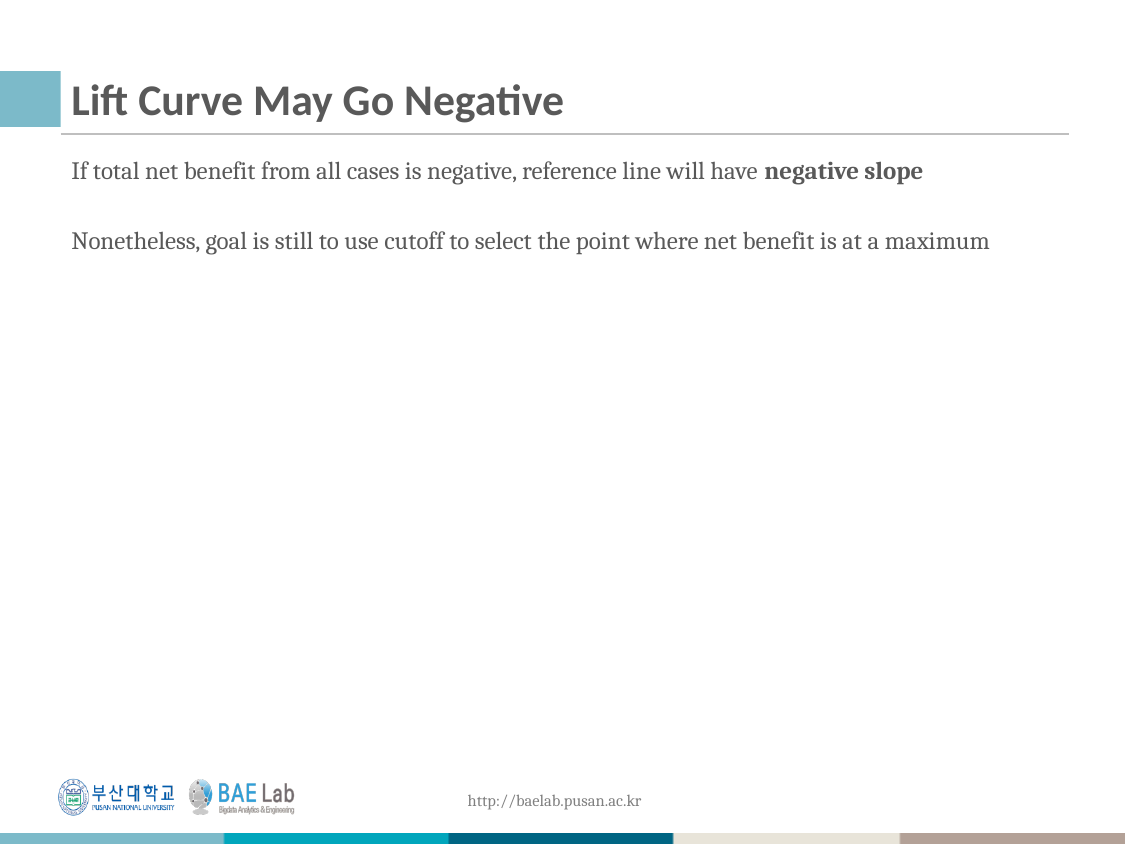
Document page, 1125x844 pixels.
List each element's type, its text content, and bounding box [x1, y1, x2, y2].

title Lift Curve May Go Negative [56, 71, 1069, 125]
list If total net benefit from all cases is negative, reference line will have negative slope Nonetheless, goal is still to use cutoff to select the point where net benefit is at a maximum [56, 146, 1069, 754]
picture [673, 833, 1125, 844]
picture [0, 833, 448, 844]
picture [55, 775, 175, 819]
picture [186, 776, 300, 816]
